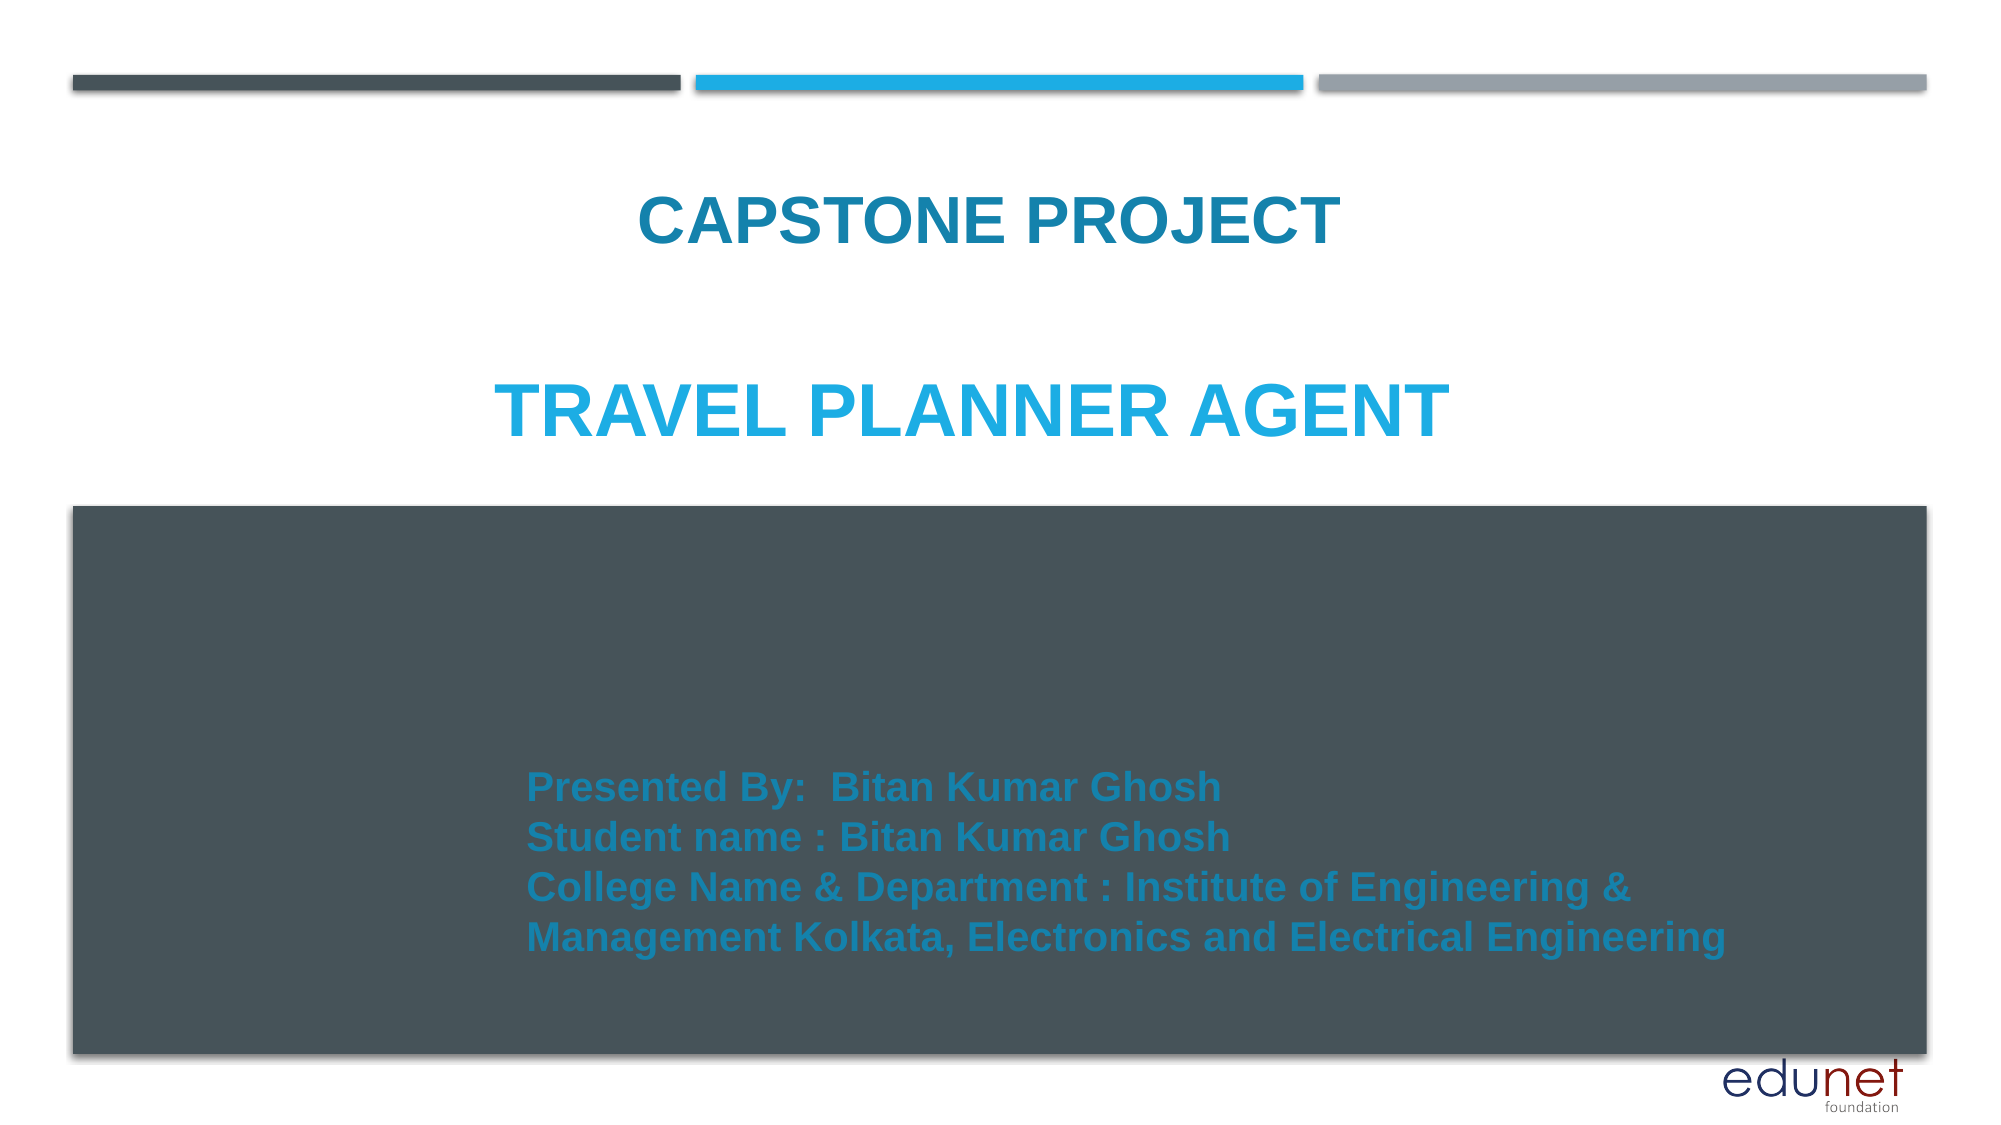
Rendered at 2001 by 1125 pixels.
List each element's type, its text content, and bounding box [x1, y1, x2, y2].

text_box Presented By: Bitan Kumar Ghosh Student name : Bitan Kumar Ghosh College Name & Department : Institute of Engineering & Management Kolkata, Electronics and Electrical Engineering [511, 752, 1821, 1018]
title Travel Planner agent [222, 298, 1723, 460]
text_box CAPSTONE PROJECT [0, 169, 2000, 265]
picture [1719, 1056, 1905, 1116]
